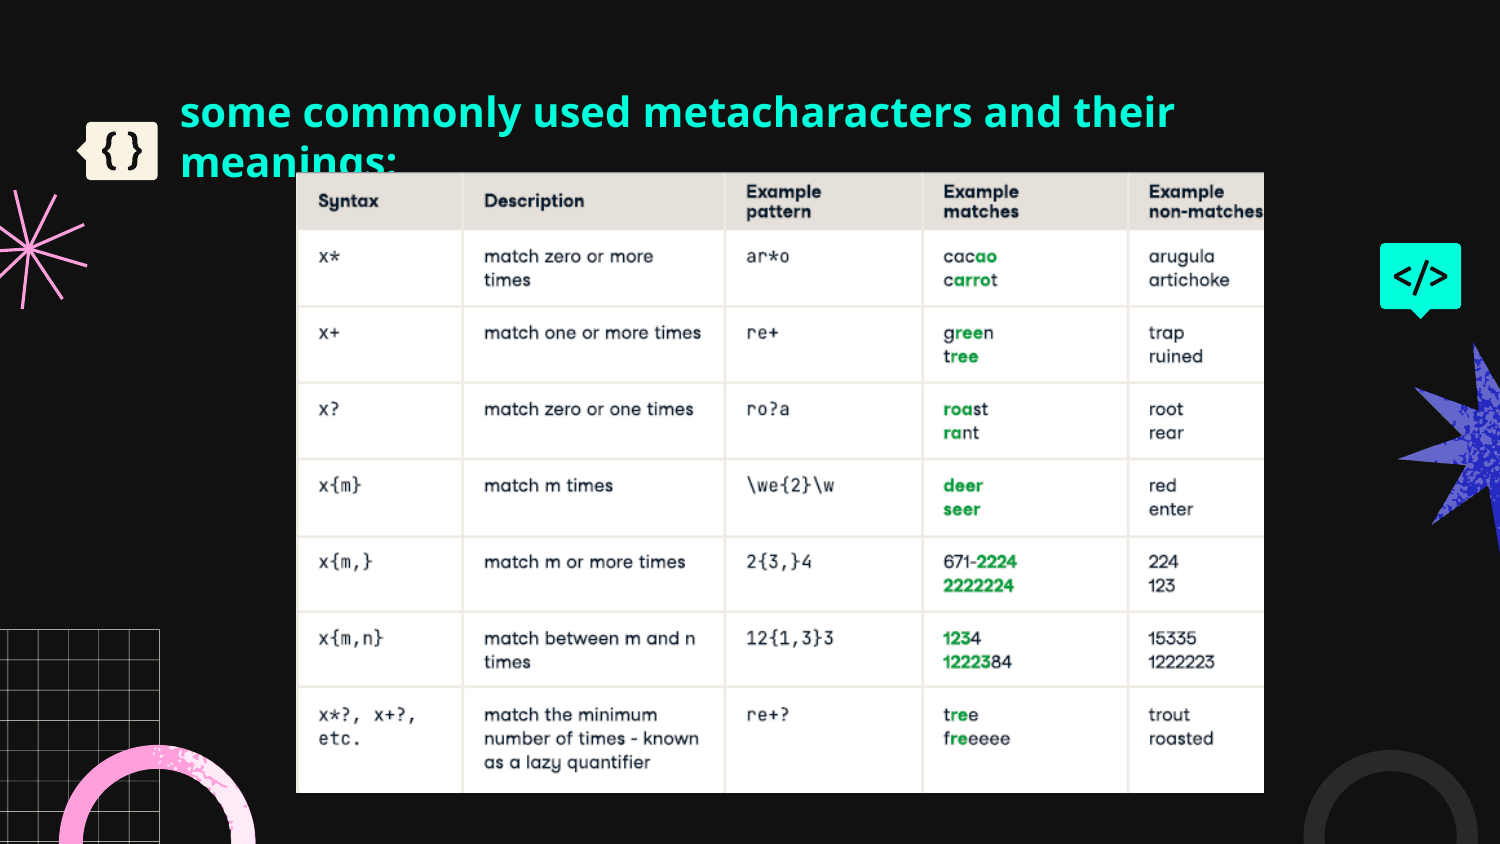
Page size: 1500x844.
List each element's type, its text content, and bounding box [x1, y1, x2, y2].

title some commonly used metacharacters and their meanings: [164, 42, 1377, 231]
picture [296, 172, 1264, 793]
